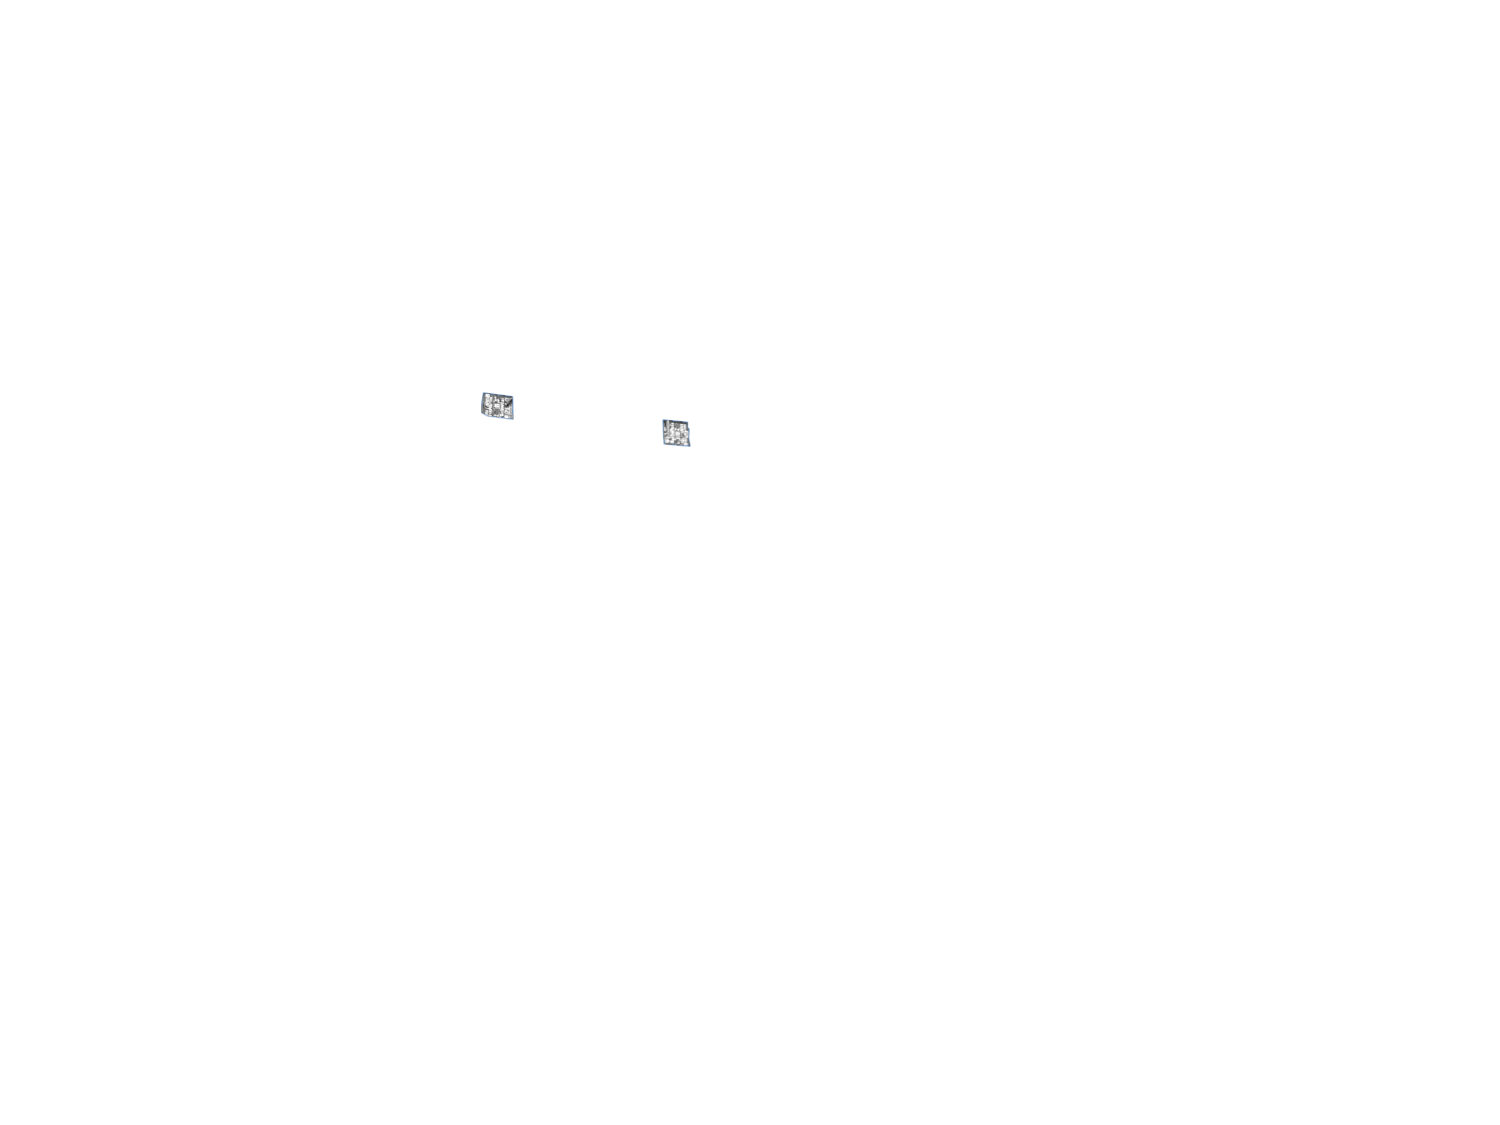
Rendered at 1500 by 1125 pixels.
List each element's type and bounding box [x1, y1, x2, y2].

text_box [116, 163, 1148, 859]
